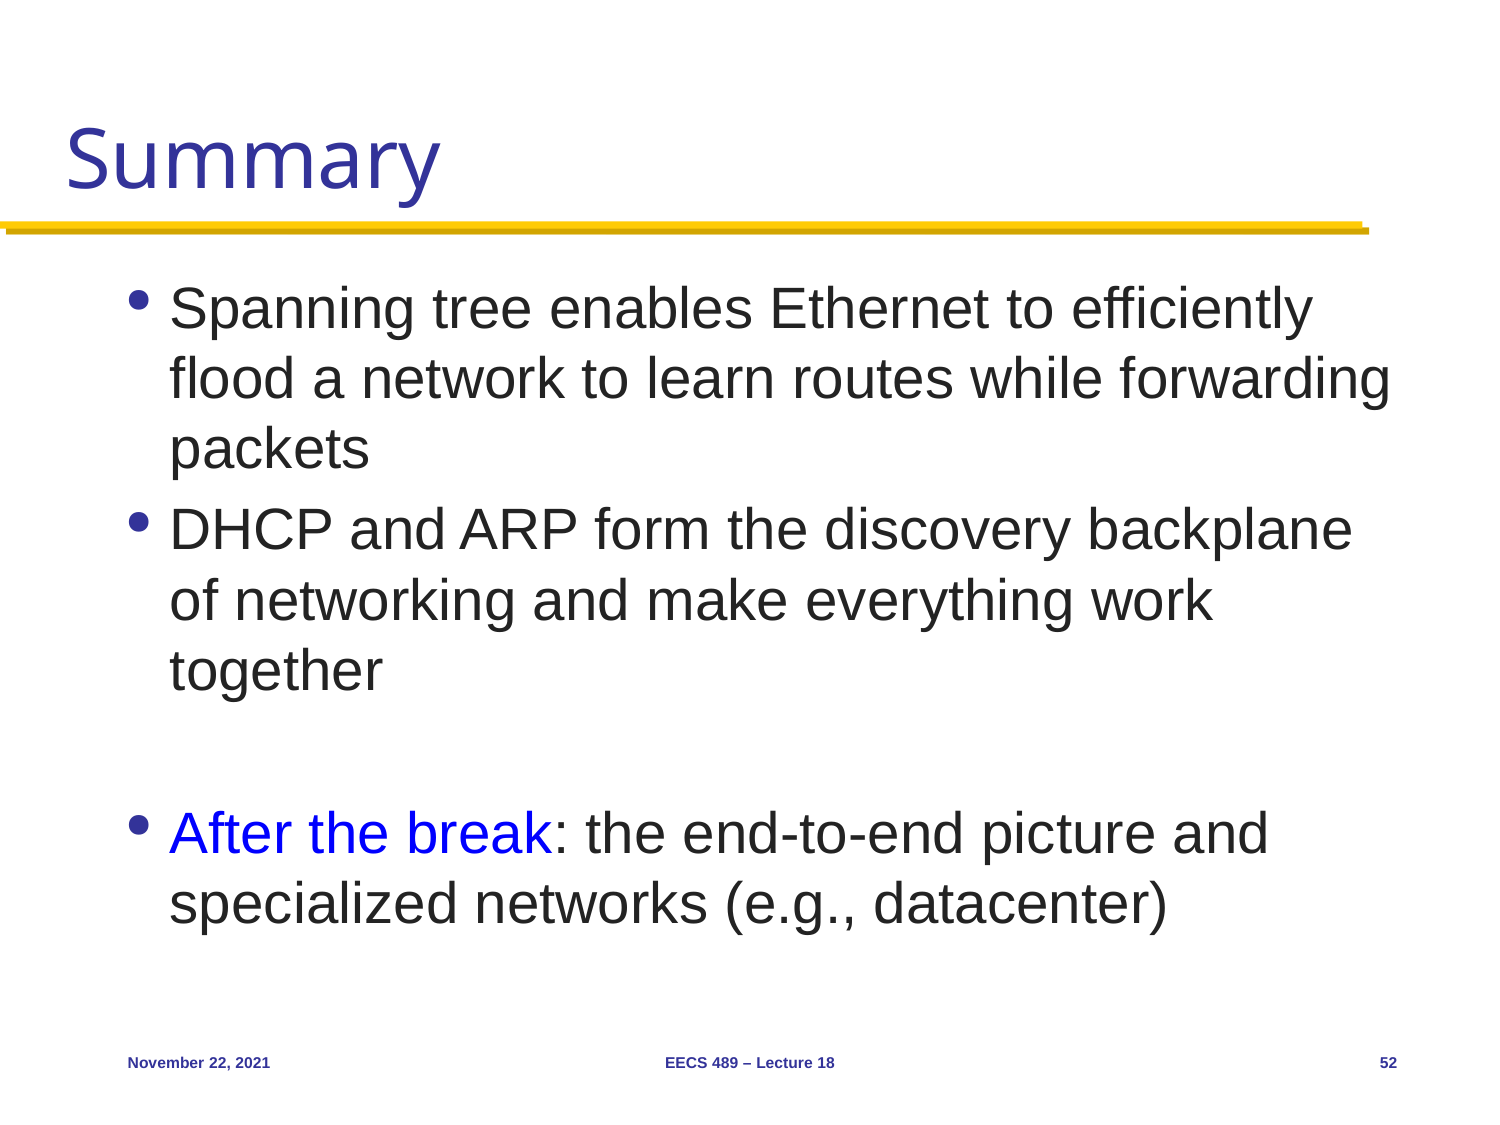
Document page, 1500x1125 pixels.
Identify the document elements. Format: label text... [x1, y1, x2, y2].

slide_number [112, 1024, 426, 1101]
slide_number 52 [1312, 1024, 1413, 1101]
title Summary [49, 24, 1451, 213]
list Spanning tree enables Ethernet to efficiently flood a network to learn routes while forwarding packets DHCP and ARP form the discovery backplane of networking and make everything work together After the break: the end-to-end picture and specialized networks (e.g., datacenter) [112, 262, 1413, 988]
footer EECS 489 – Lecture 18 [512, 1024, 988, 1101]
